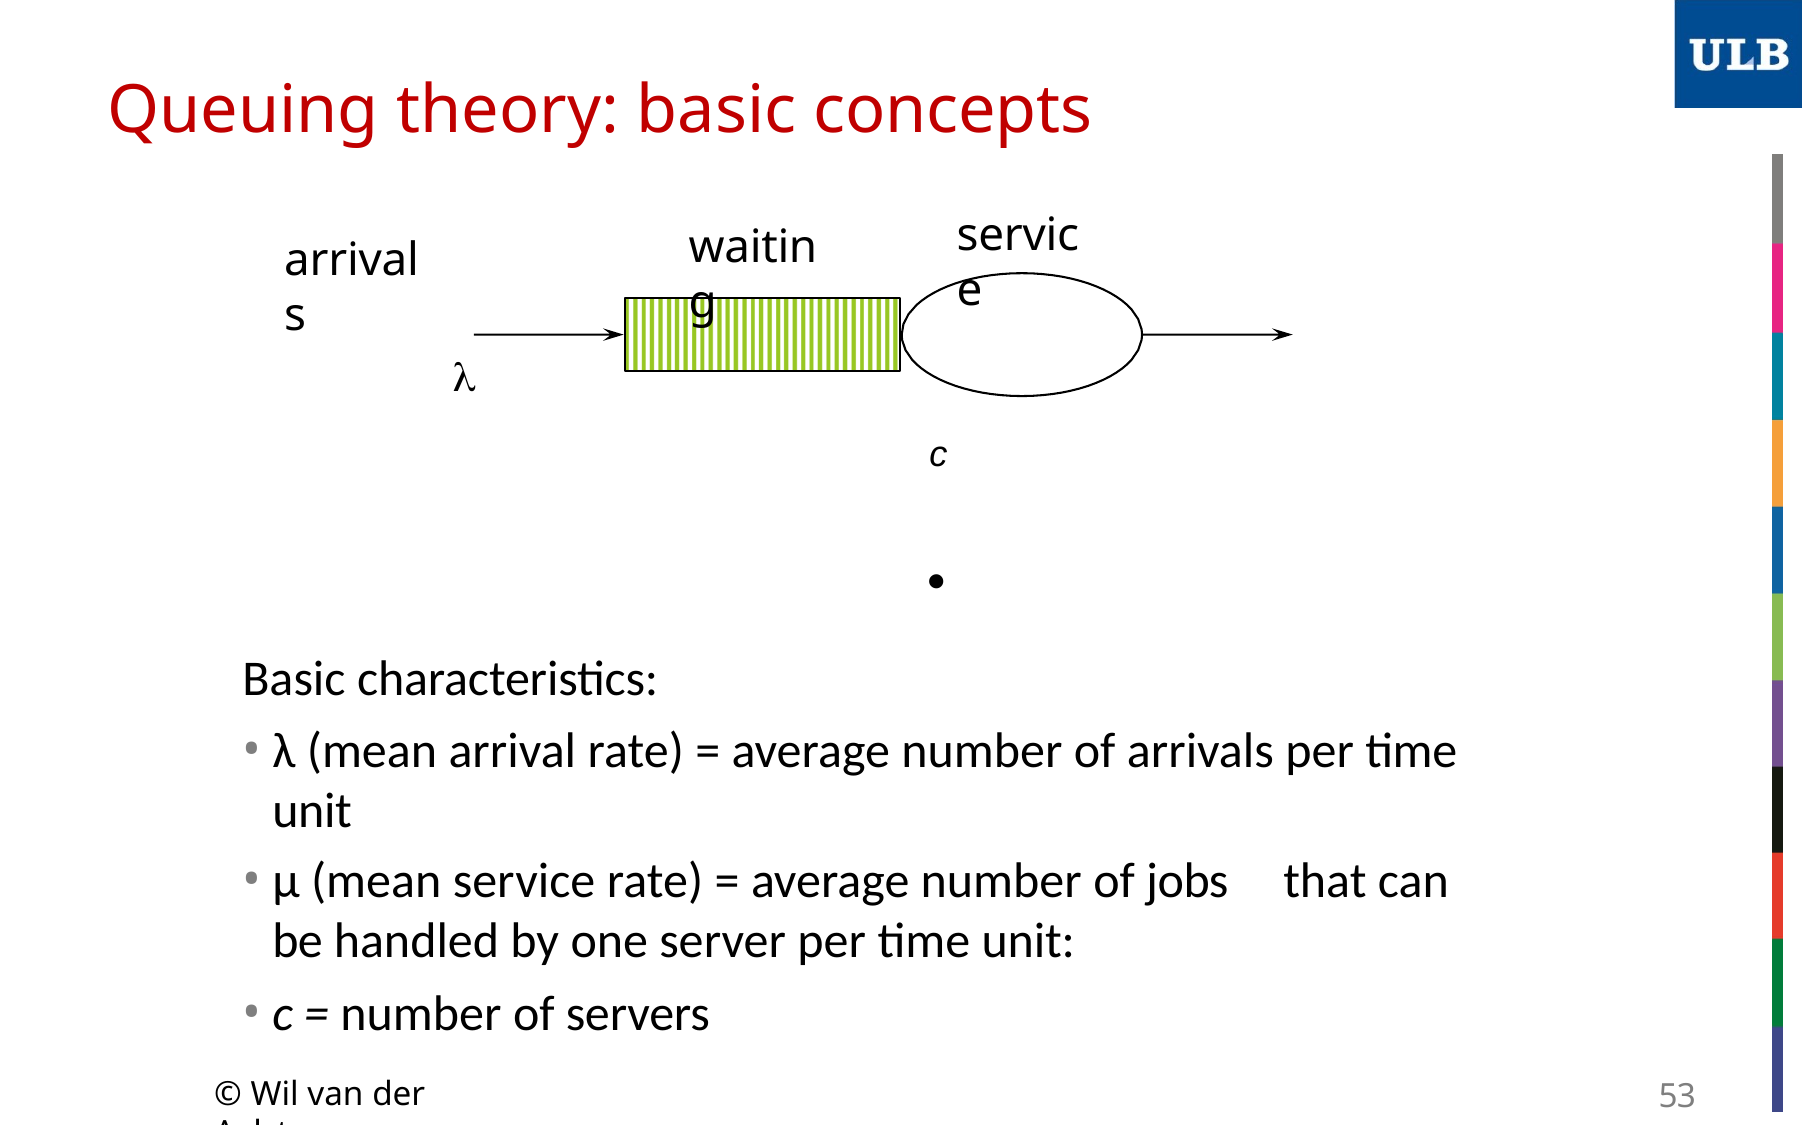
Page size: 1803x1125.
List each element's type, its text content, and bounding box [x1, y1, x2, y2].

picture [1772, 154, 1783, 333]
title Queuing theory: basic concepts [100, 24, 1577, 254]
text_box © Wil van der Aalst [212, 1073, 499, 1125]
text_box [473, 271, 1294, 398]
text_box arrivals [282, 227, 435, 340]
slide_number 53 [1652, 1080, 1704, 1125]
text_box waiting [686, 215, 834, 270]
text_box  c  Basic characteristics: λ (mean arrival rate) = average number of arrivals per time unit μ (mean service rate) = average number of jobs that can be handled by one server per time unit: c = number of servers [240, 341, 1482, 1041]
picture [1674, 0, 1802, 108]
text_box service [954, 202, 1104, 270]
picture [1772, 418, 1783, 1112]
